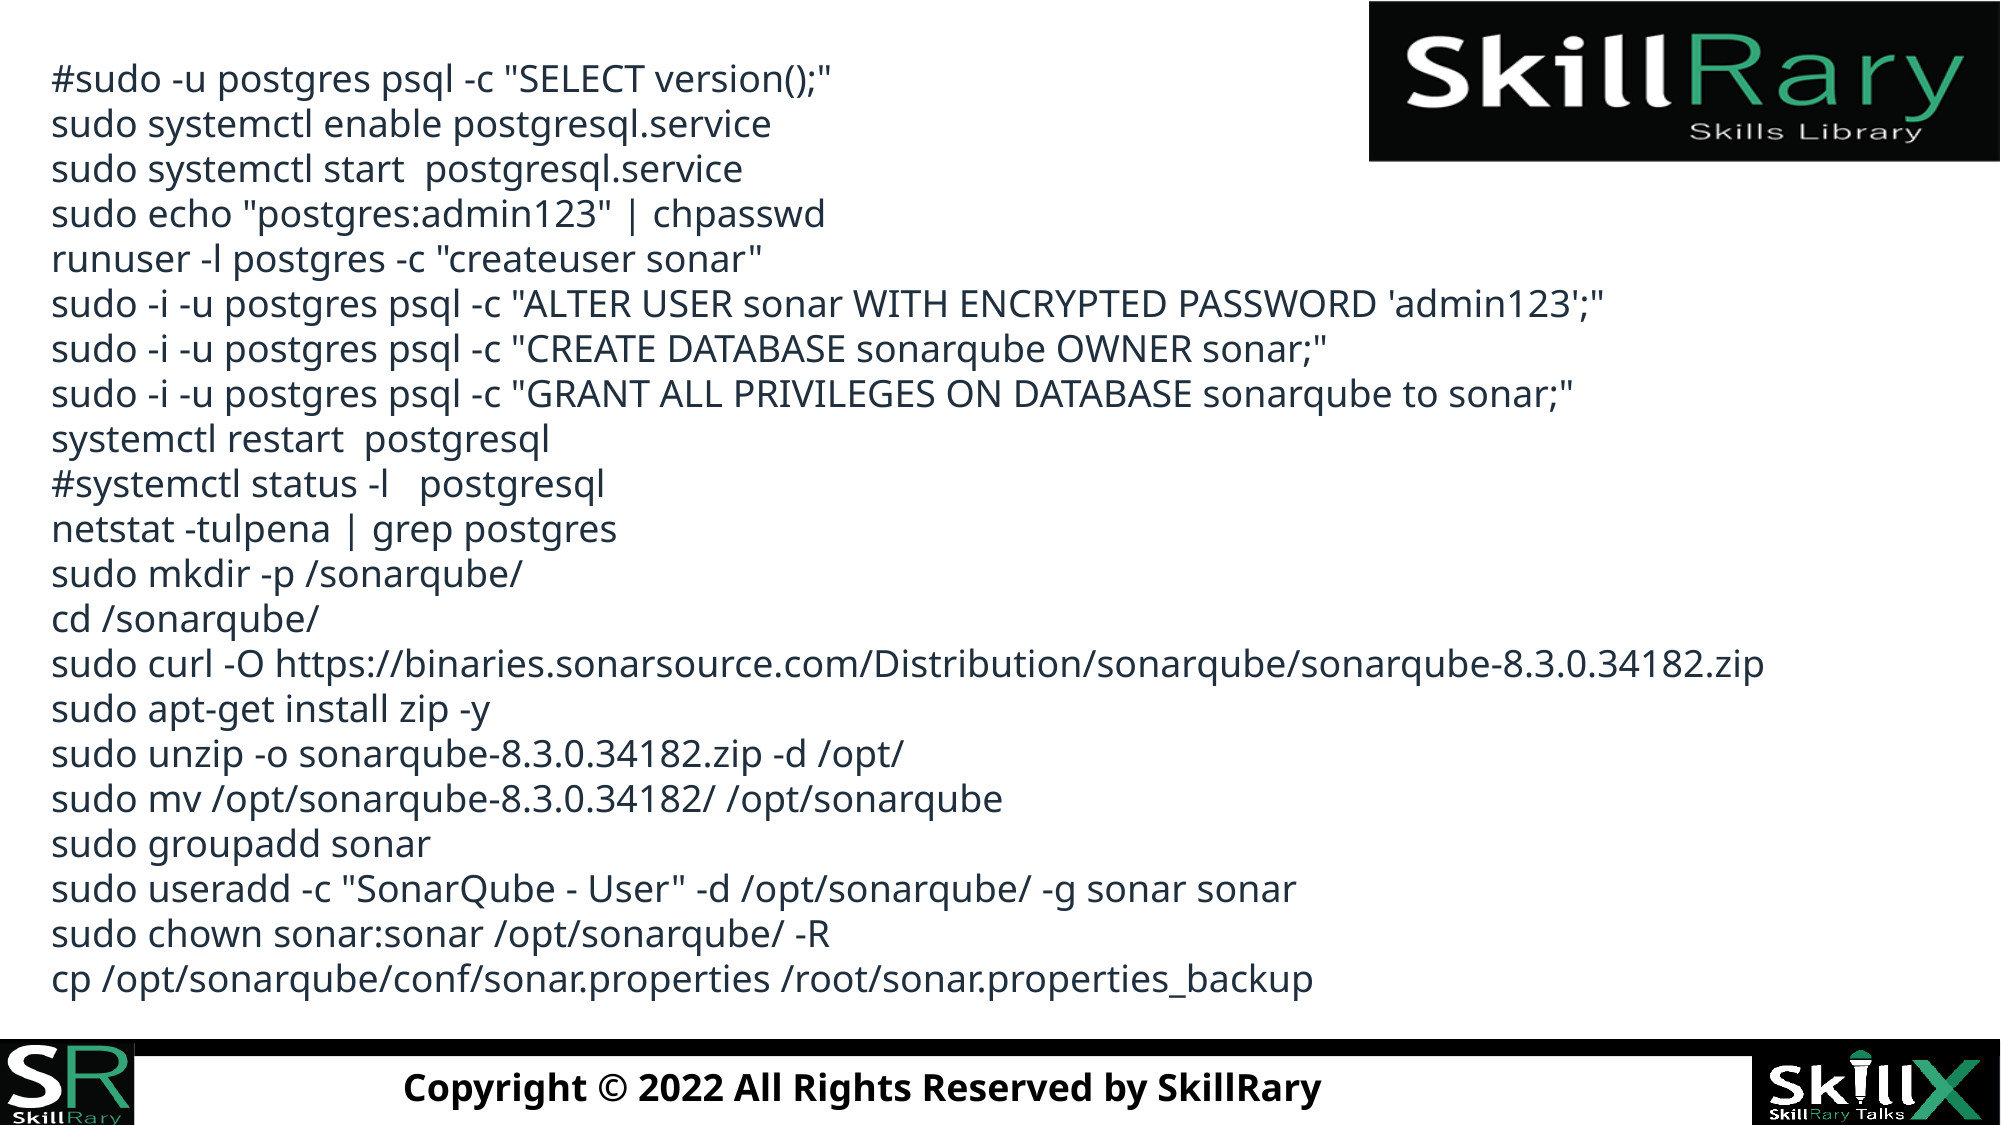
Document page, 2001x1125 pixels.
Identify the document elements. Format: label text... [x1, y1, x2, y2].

picture [0, 1034, 136, 1125]
picture [1369, 0, 2000, 47]
text_box #sudo -u postgres psql -c "SELECT version();" sudo systemctl enable postgresql.service sudo systemctl start postgresql.service sudo echo "postgres:admin123" | chpasswd runuser -l postgres -c "createuser sonar" sudo -i -u postgres psql -c "ALTER USER sonar WITH ENCRYPTED PASSWORD 'admin123';" sudo -i -u postgres psql -c "CREATE DATABASE sonarqube OWNER sonar;" sudo -i -u postgres psql -c "GRANT ALL PRIVILEGES ON DATABASE sonarqube to sonar;" systemctl restart postgresql #systemctl status -l postgresql netstat -tulpena | grep postgres sudo mkdir -p /sonarqube/ cd /sonarqube/ sudo curl -O https://binaries.sonarsource.com/Distribution/sonarqube/sonarqube-8.3.0.34182.zip sudo apt-get install zip -y sudo unzip -o sonarqube-8.3.0.34182.zip -d /opt/ sudo mv /opt/sonarqube-8.3.0.34182/ /opt/sonarqube sudo groupadd sonar sudo useradd -c "SonarQube - User" -d /opt/sonarqube/ -g sonar sonar sudo chown sonar:sonar /opt/sonarqube/ -R cp /opt/sonarqube/conf/sonar.properties /root/sonar.properties_backup [36, 47, 2000, 1008]
picture [1752, 1041, 1996, 1125]
